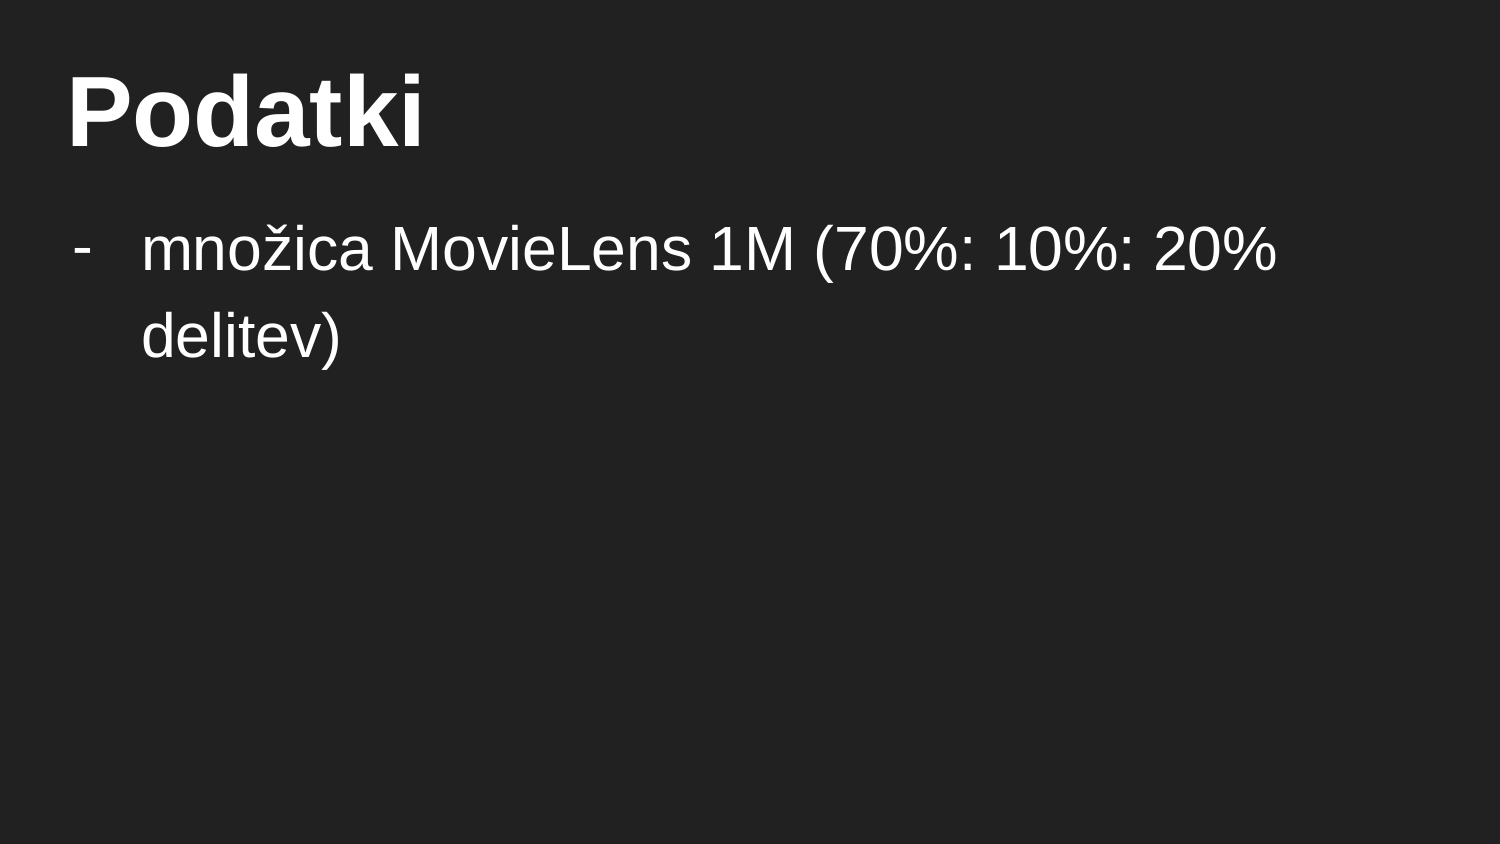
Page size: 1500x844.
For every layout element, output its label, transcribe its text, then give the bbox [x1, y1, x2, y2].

title Podatki [51, 31, 1449, 174]
list množica MovieLens 1M (70%: 10%: 20% delitev) [51, 182, 1500, 772]
